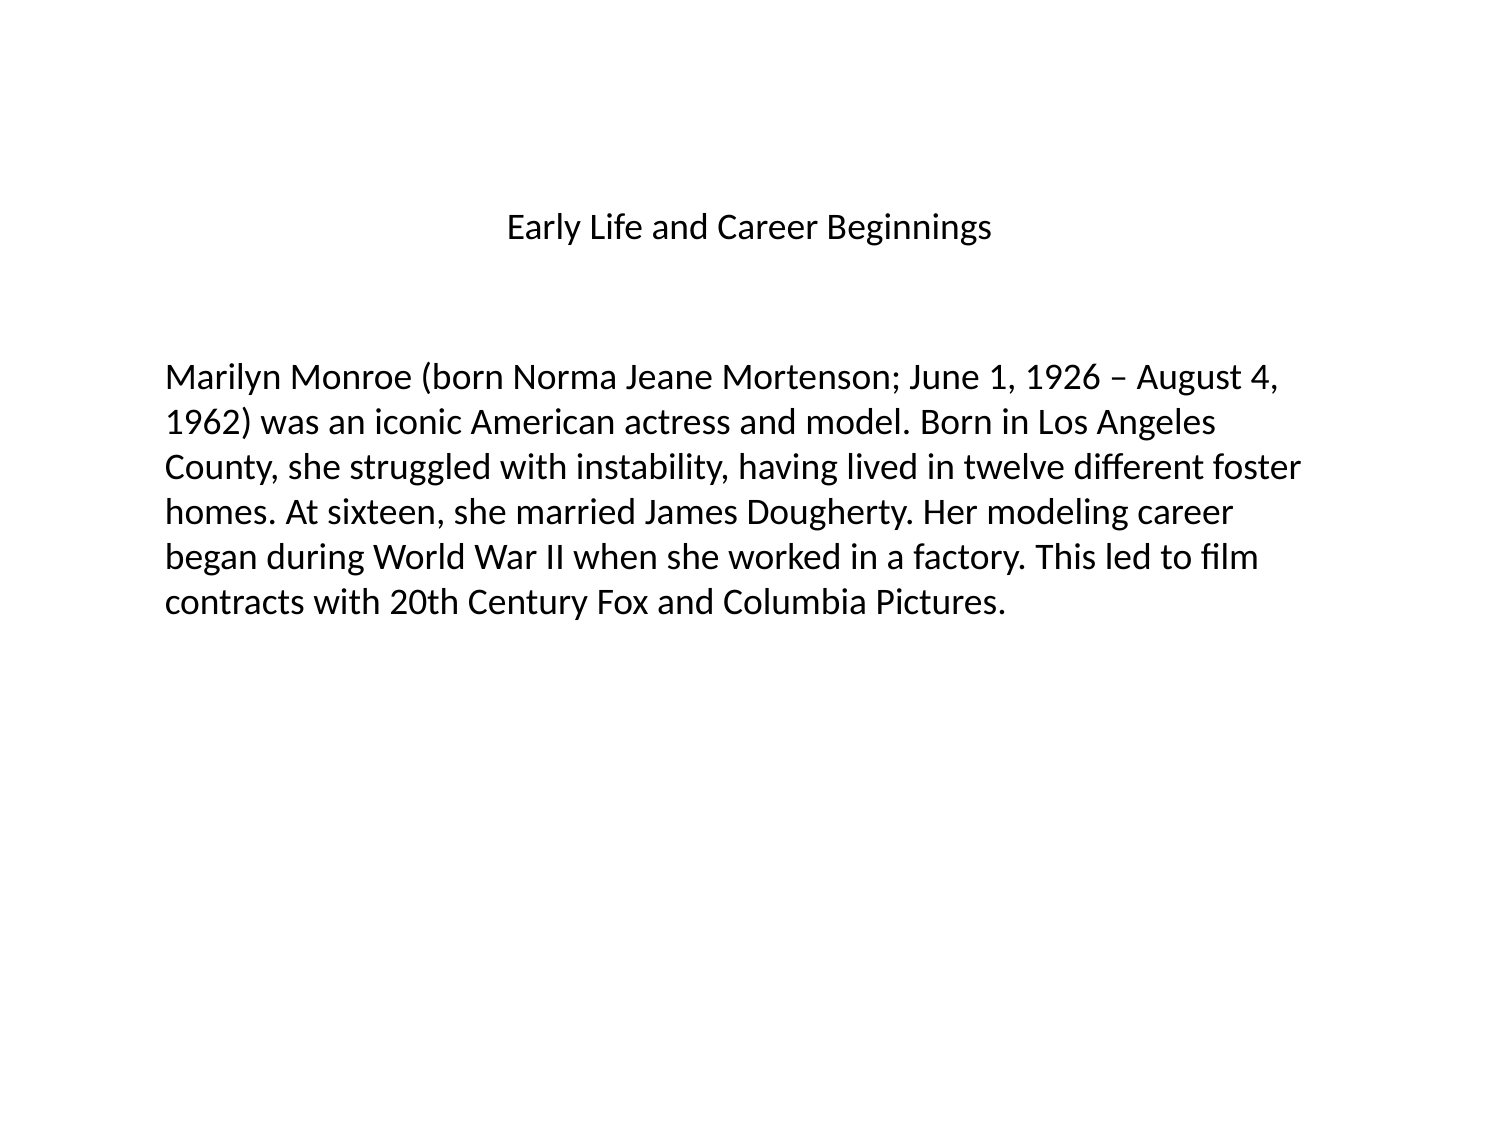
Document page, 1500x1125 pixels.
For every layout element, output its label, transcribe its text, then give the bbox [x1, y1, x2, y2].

text_box Marilyn Monroe (born Norma Jeane Mortenson; June 1, 1926 – August 4, 1962) was an iconic American actress and model. Born in Los Angeles County, she struggled with instability, having lived in twelve different foster homes. At sixteen, she married James Dougherty. Her modeling career began during World War II when she worked in a factory. This led to film contracts with 20th Century Fox and Columbia Pictures. [149, 299, 1350, 630]
text_box Early Life and Career Beginnings [492, 149, 1008, 255]
